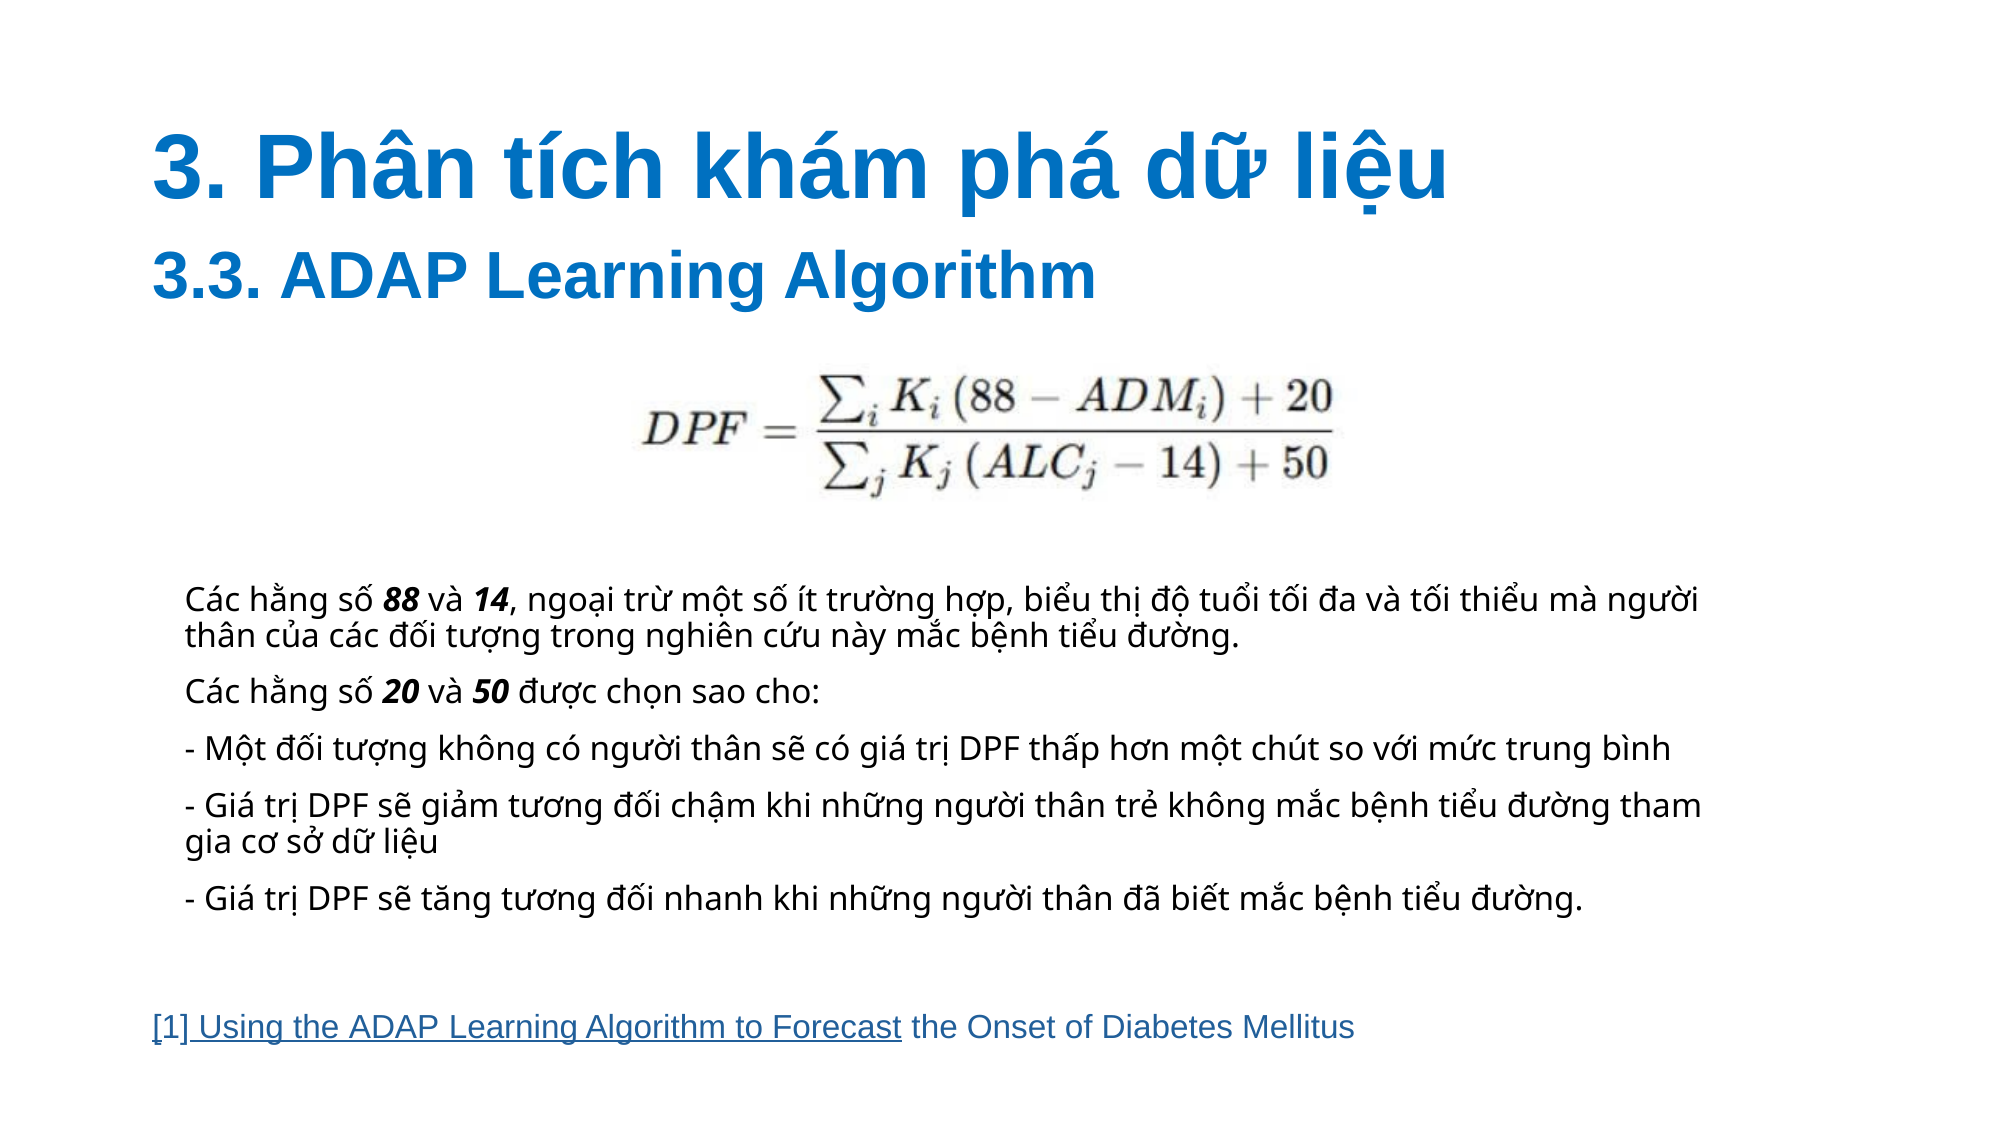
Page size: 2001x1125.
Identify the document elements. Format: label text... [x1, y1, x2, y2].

picture [606, 325, 1394, 551]
list Các hằng số 88 và 14, ngoại trừ một số ít trường hợp, biểu thị độ tuổi tối đa và tối thiểu mà người thân của các đối tượng trong nghiên cứu này mắc bệnh tiểu đường. Các hằng số 20 và 50 được chọn sao cho: - Một đối tượng không có người thân sẽ có giá trị DPF thấp hơn một chút so với mức trung bình - Giá trị DPF sẽ giảm tương đối chậm khi những người thân trẻ không mắc bệnh tiểu đường tham gia cơ sở dữ liệu - Giá trị DPF sẽ tăng tương đối nhanh khi những người thân đã biết mắc bệnh tiểu đường. [169, 575, 1754, 937]
title 3. Phân tích khám phá dữ liệu [137, 59, 1863, 211]
text_box [1] Using the ADAP Learning Algorithm to Forecast the Onset of Diabetes Mellitus [137, 1002, 1786, 1125]
text_box 3.3. ADAP Learning Algorithm [137, 211, 1863, 344]
